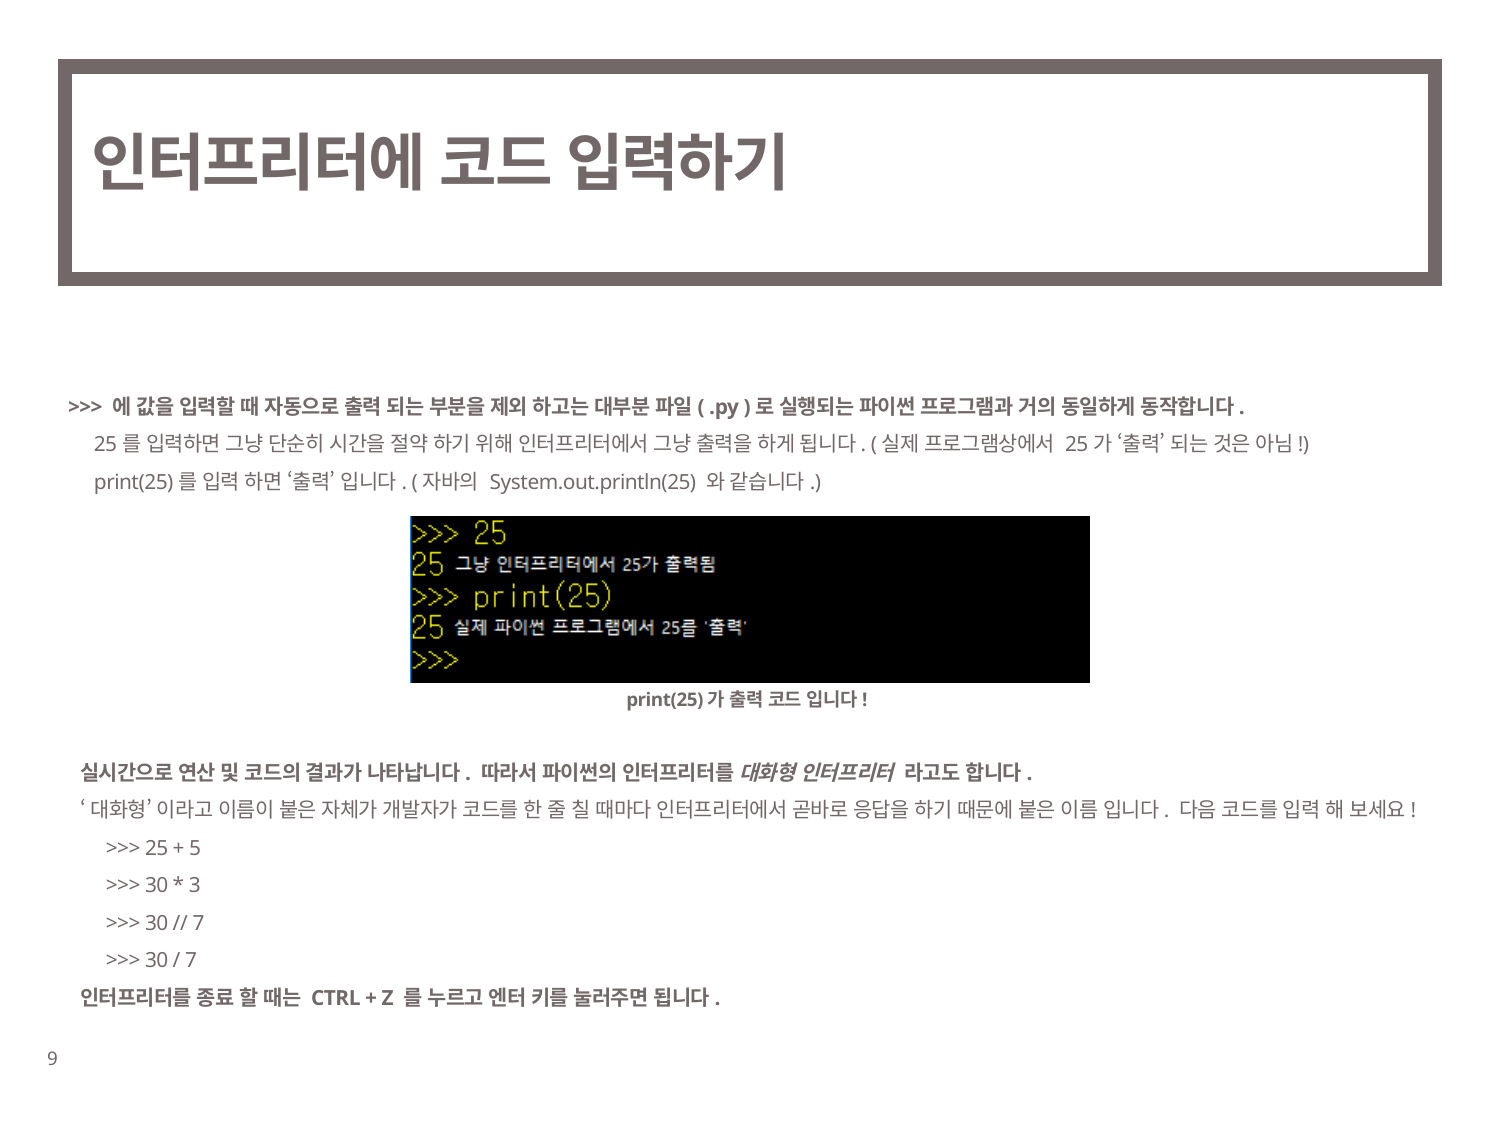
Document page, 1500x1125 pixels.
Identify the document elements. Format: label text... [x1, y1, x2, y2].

text_box [63, 64, 1437, 281]
text_box print(25)가 출력 코드 입니다! [611, 690, 877, 720]
text_box >>> 에 값을 입력할 때 자동으로 출력 되는 부분을 제외 하고는 대부분 파일( .py )로 실행되는 파이썬 프로그램과 거의 동일하게 동작합니다. 25를 입력하면 그냥 단순히 시간을 절약 하기 위해 인터프리터에서 그냥 출력을 하게 됩니다. (실제 프로그램상에서 25가 ‘출력’ 되는 것은 아님!) print(25)를 입력 하면 ‘출력’ 입니다. (자바의 System.out.println(25) 와 같습니다.) [53, 373, 1436, 516]
text_box 실시간으로 연산 및 코드의 결과가 나타납니다. 따라서 파이썬의 인터프리터를 대화형 인터프리터 라고도 합니다. ‘대화형’ 이라고 이름이 붙은 자체가 개발자가 코드를 한 줄 칠 때마다 인터프리터에서 곧바로 응답을 하기 때문에 붙은 이름 입니다. 다음 코드를 입력 해 보세요! >>> 25 + 5 >>> 30 * 3 >>> 30 // 7 >>> 30 / 7 인터프리터를 종료 할 때는 CTRL + Z 를 누르고 엔터 키를 눌러주면 됩니다. [64, 739, 1447, 1024]
picture [409, 516, 1091, 683]
